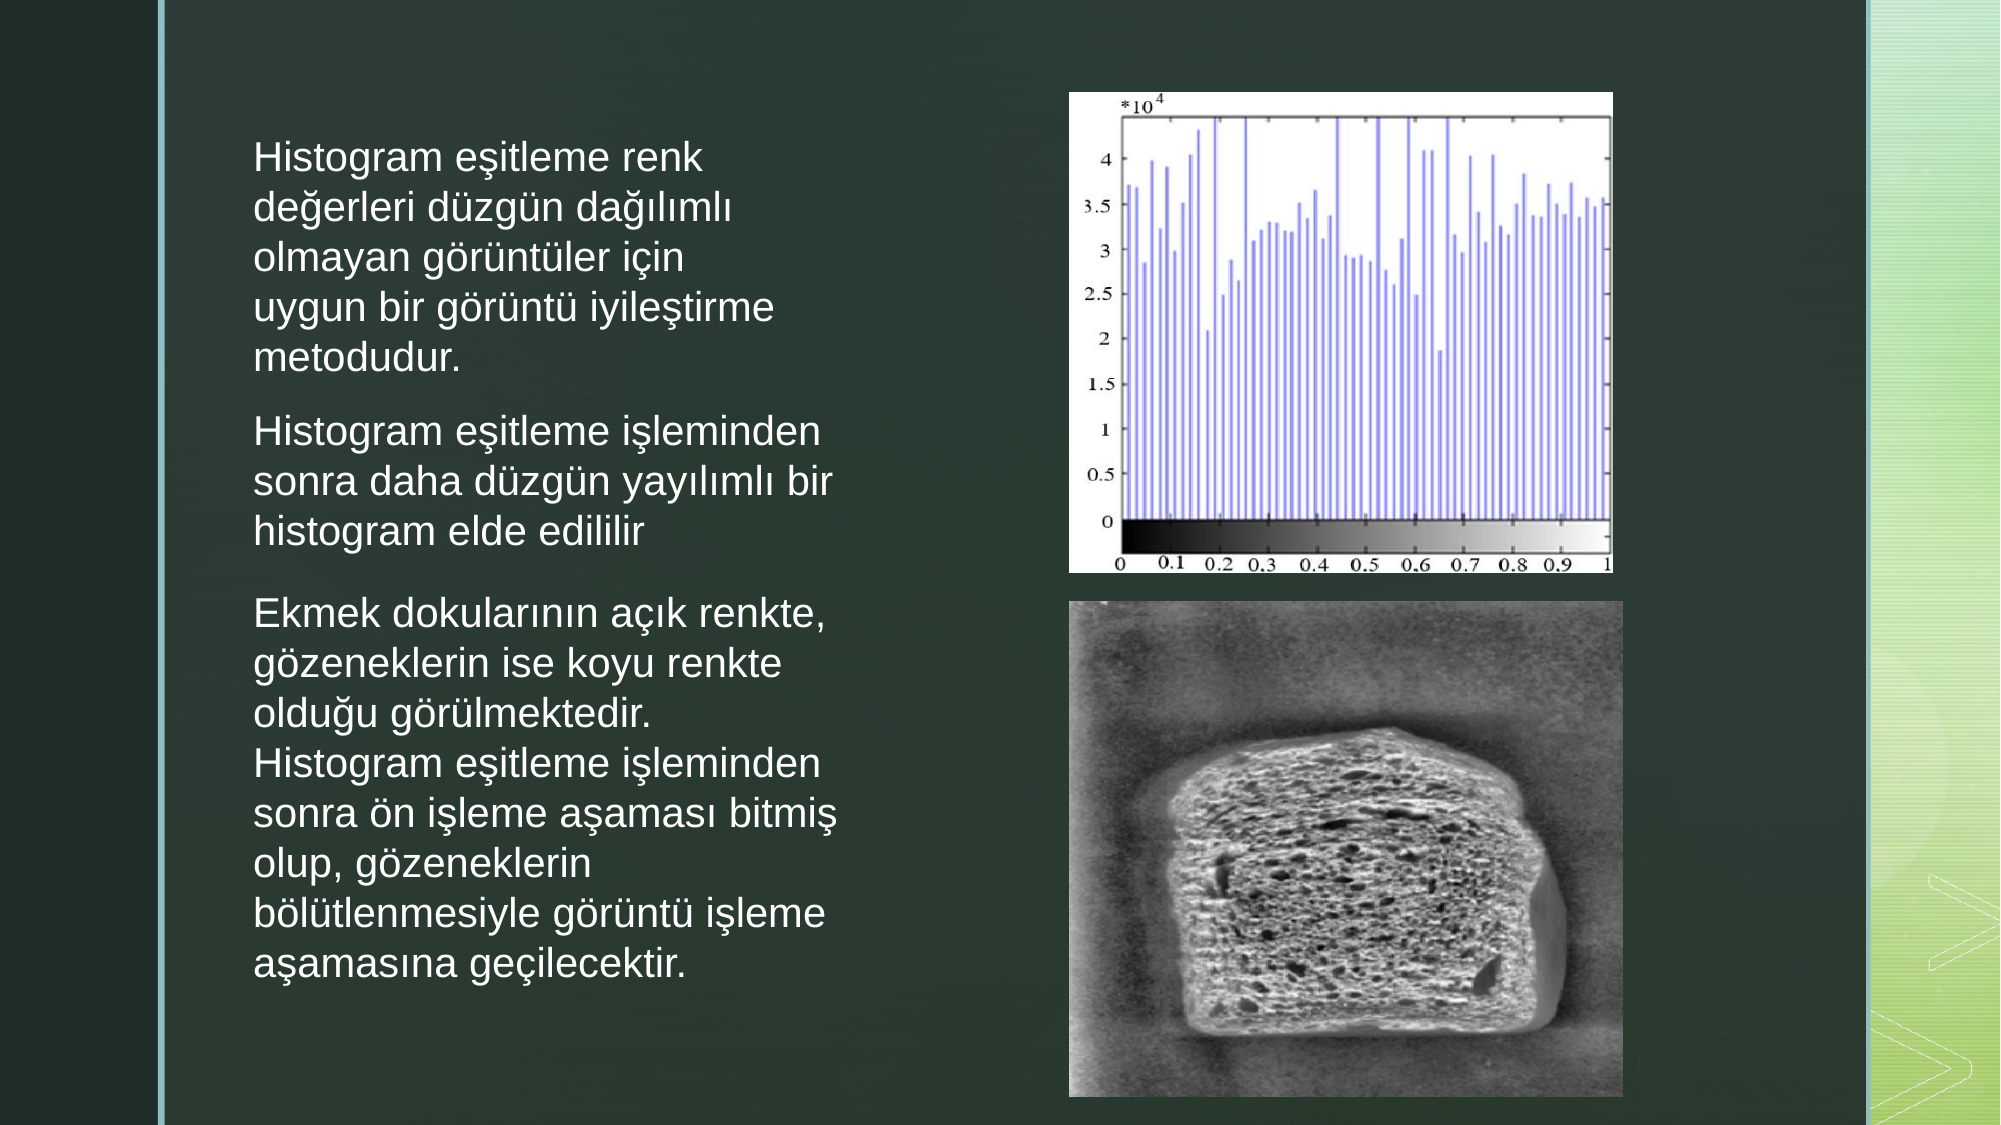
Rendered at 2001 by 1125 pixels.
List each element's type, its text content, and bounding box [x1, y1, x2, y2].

picture [1068, 601, 1623, 1098]
picture [1871, 0, 2001, 1125]
text_box Histogram eşitleme işleminden sonra daha düzgün yayılımlı bir histogram elde edililir [238, 396, 878, 562]
text_box Ekmek dokularının açık renkte, gözeneklerin ise koyu renkte olduğu görülmektedir. Histogram eşitleme işleminden sonra ön işleme aşaması bitmiş olup, gözeneklerin bölütlenmesiyle görüntü işleme aşamasına geçilecektir. [238, 578, 869, 994]
picture [1068, 92, 1614, 573]
text_box Histogram eşitleme renk değerleri düzgün dağılımlı olmayan görüntüler için uygun bir görüntü iyileştirme metodudur. [238, 122, 808, 388]
